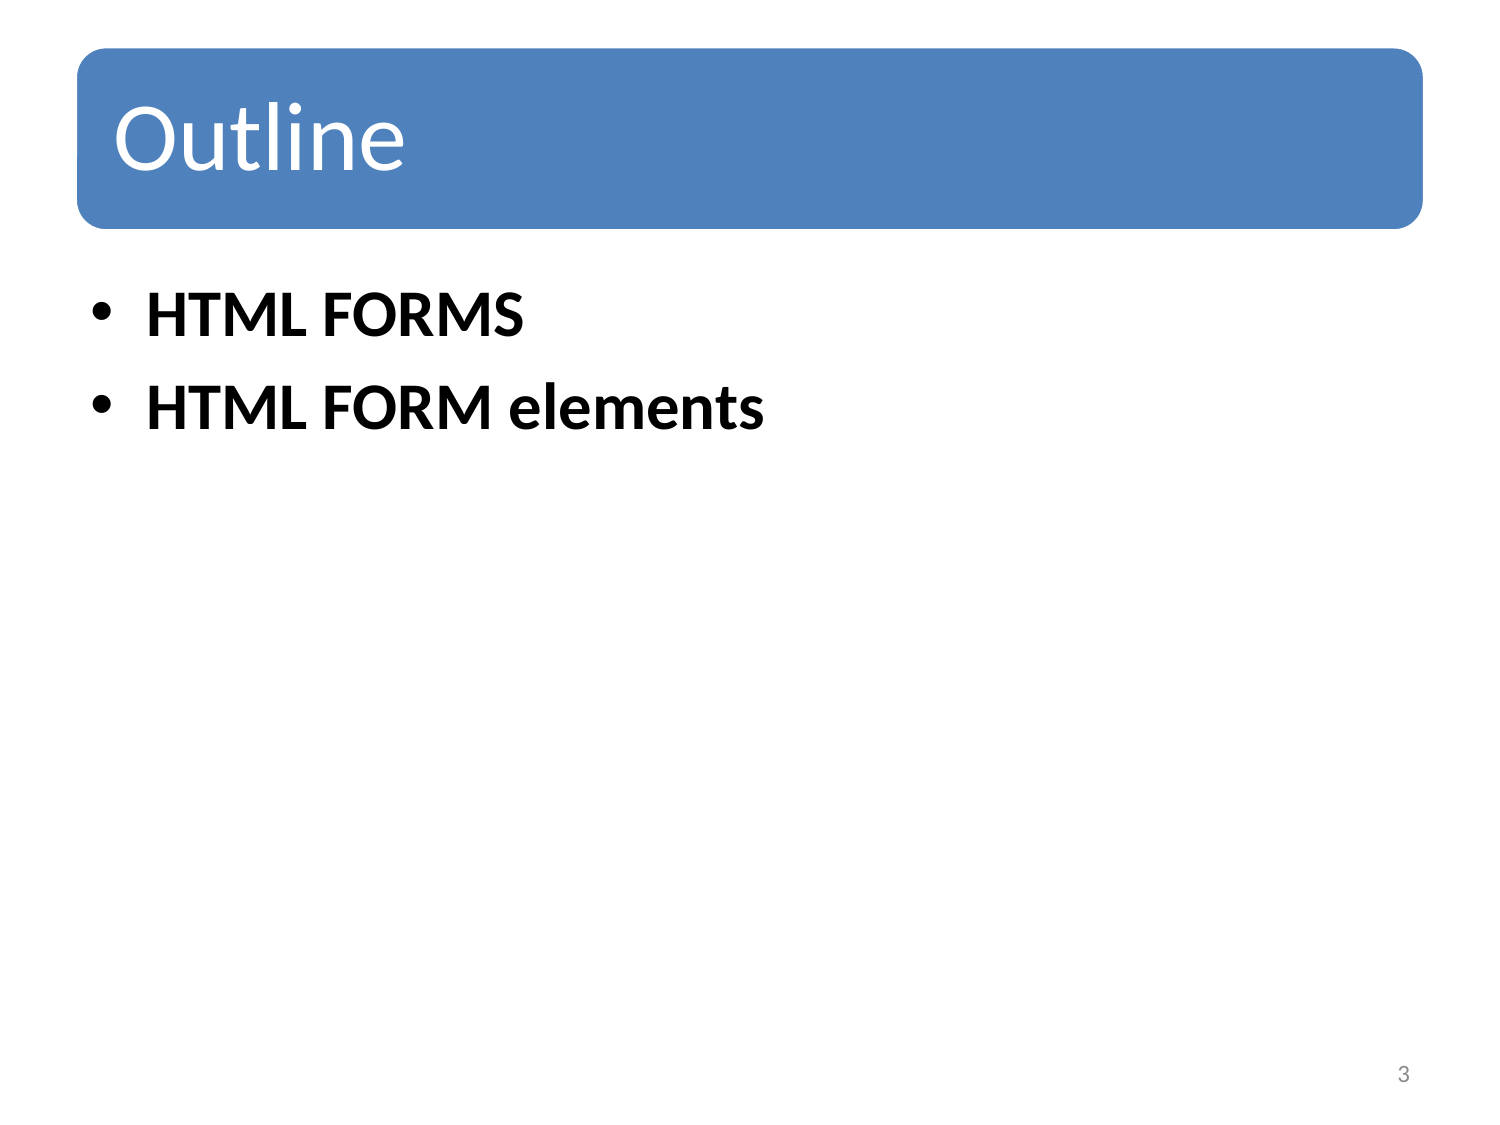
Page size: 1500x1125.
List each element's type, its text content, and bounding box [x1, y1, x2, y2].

list HTML FORMS HTML FORM elements [75, 262, 1425, 1005]
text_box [74, 44, 1426, 233]
slide_number 3 [1074, 1042, 1425, 1103]
